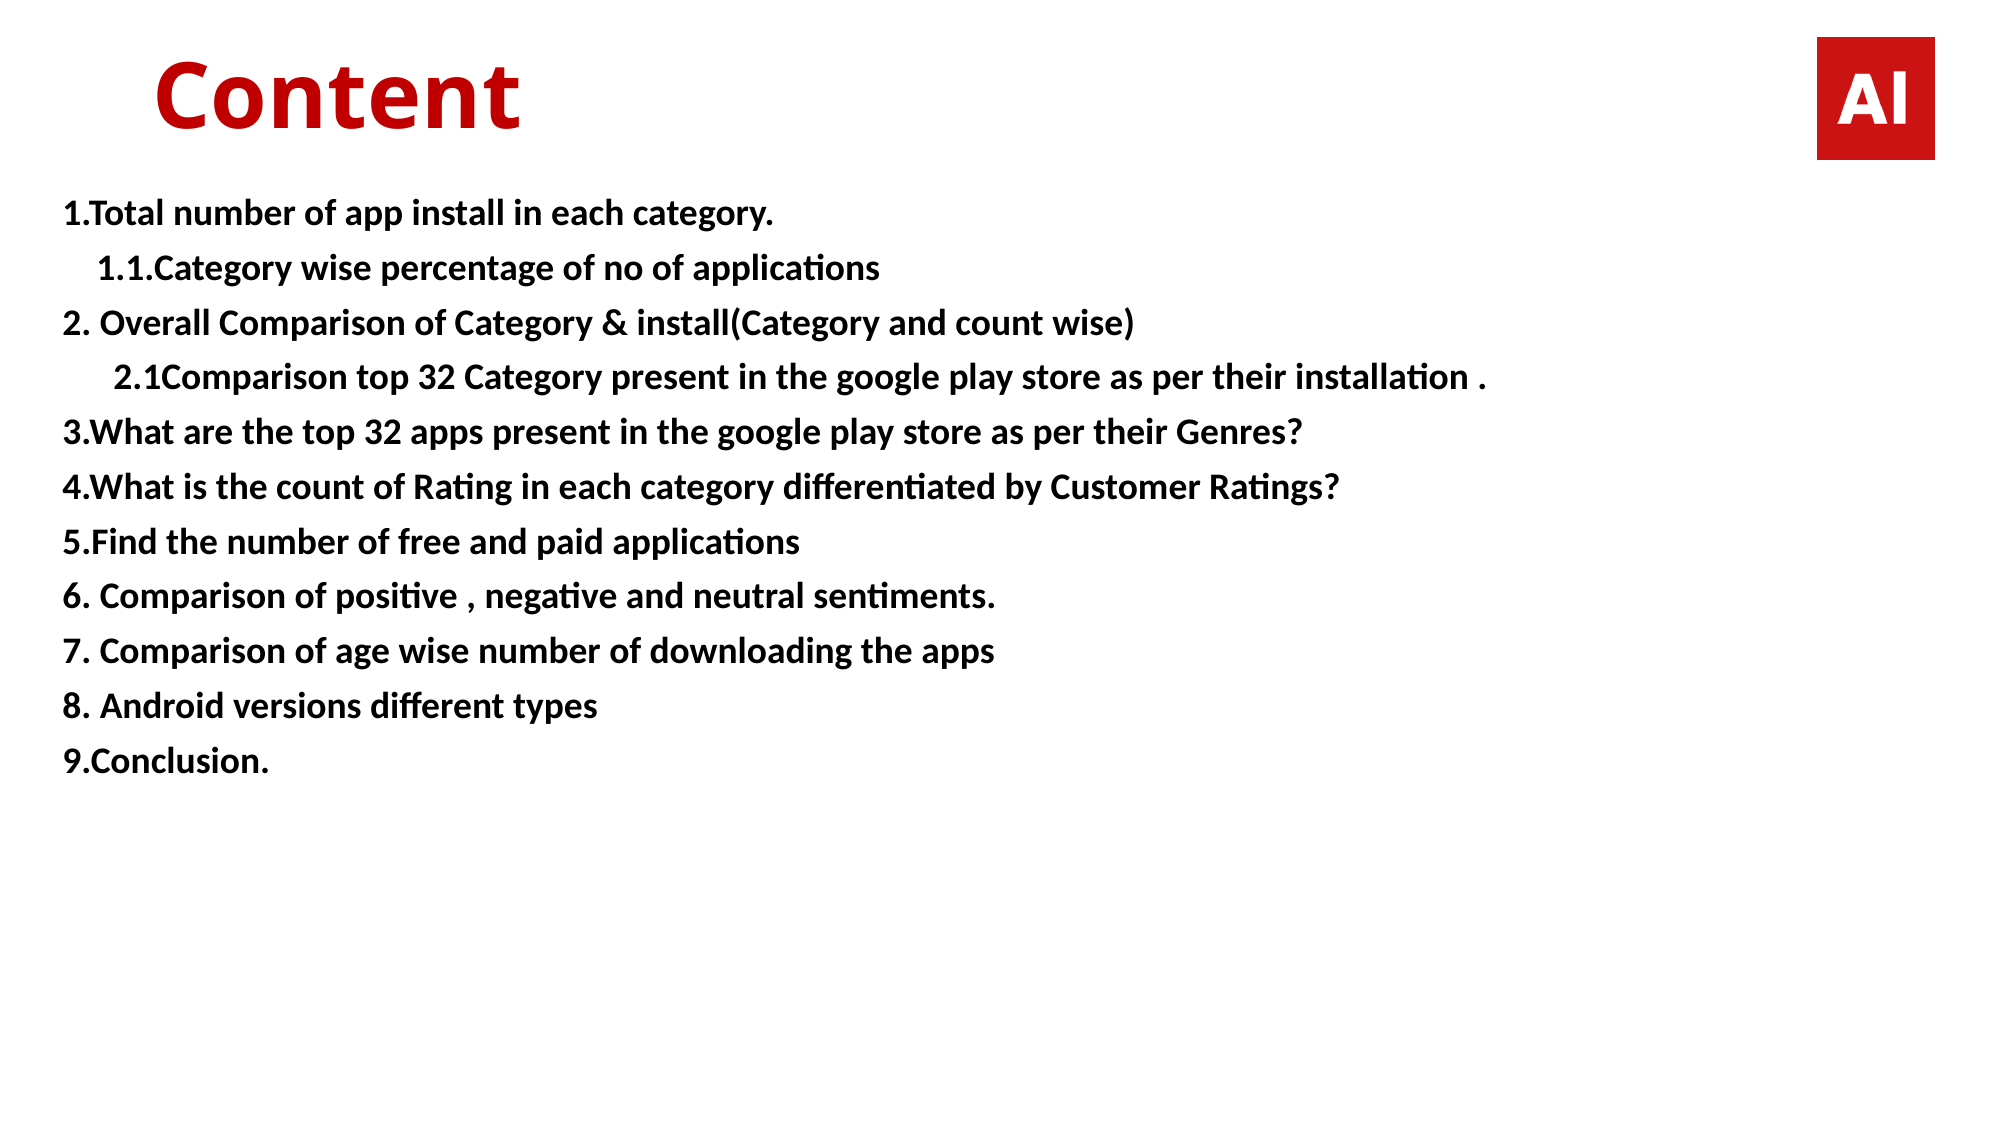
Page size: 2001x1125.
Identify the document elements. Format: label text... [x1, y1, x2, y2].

title Content [137, 24, 1863, 166]
list 1.Total number of app install in each category. 1.1.Category wise percentage of no of applications 2. Overall Comparison of Category & install(Category and count wise) 2.1Comparison top 32 Category present in the google play store as per their installation . 3.What are the top 32 apps present in the google play store as per their Genres? 4.What is the count of Rating in each category differentiated by Customer Ratings? 5.Find the number of free and paid applications 6. Comparison of positive , negative and neutral sentiments. 7. Comparison of age wise number of downloading the apps 8. Android versions different types 9.Conclusion. [47, 190, 1906, 1088]
picture [1817, 37, 1935, 160]
